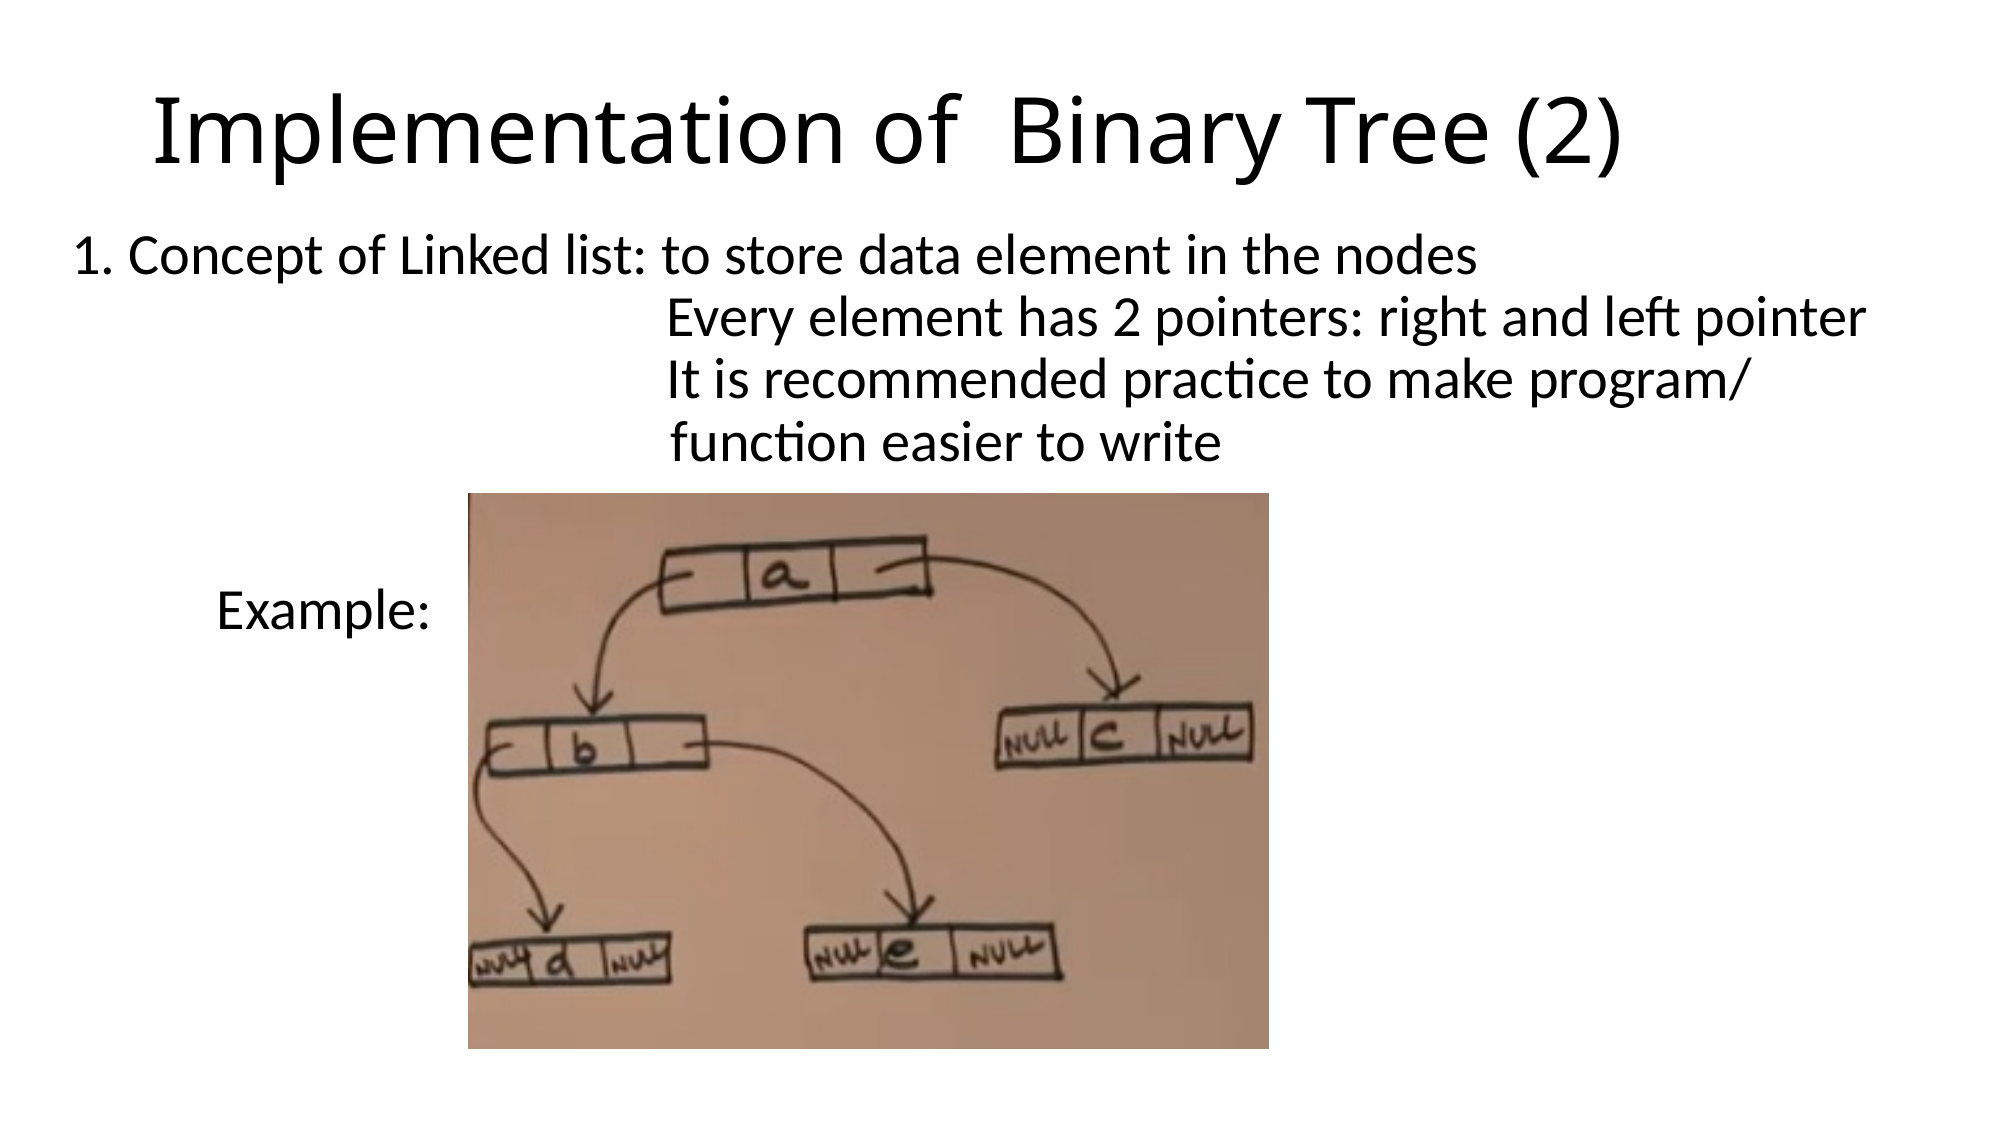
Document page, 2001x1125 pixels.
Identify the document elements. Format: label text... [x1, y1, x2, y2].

title Implementation of Binary Tree (2) [137, 59, 1863, 208]
list 1. Concept of Linked list: to store data element in the nodes Every element has 2 pointers: right and left pointer It is recommended practice to make program/ function easier to write Example: [55, 208, 1937, 1075]
picture [468, 493, 1269, 1049]
